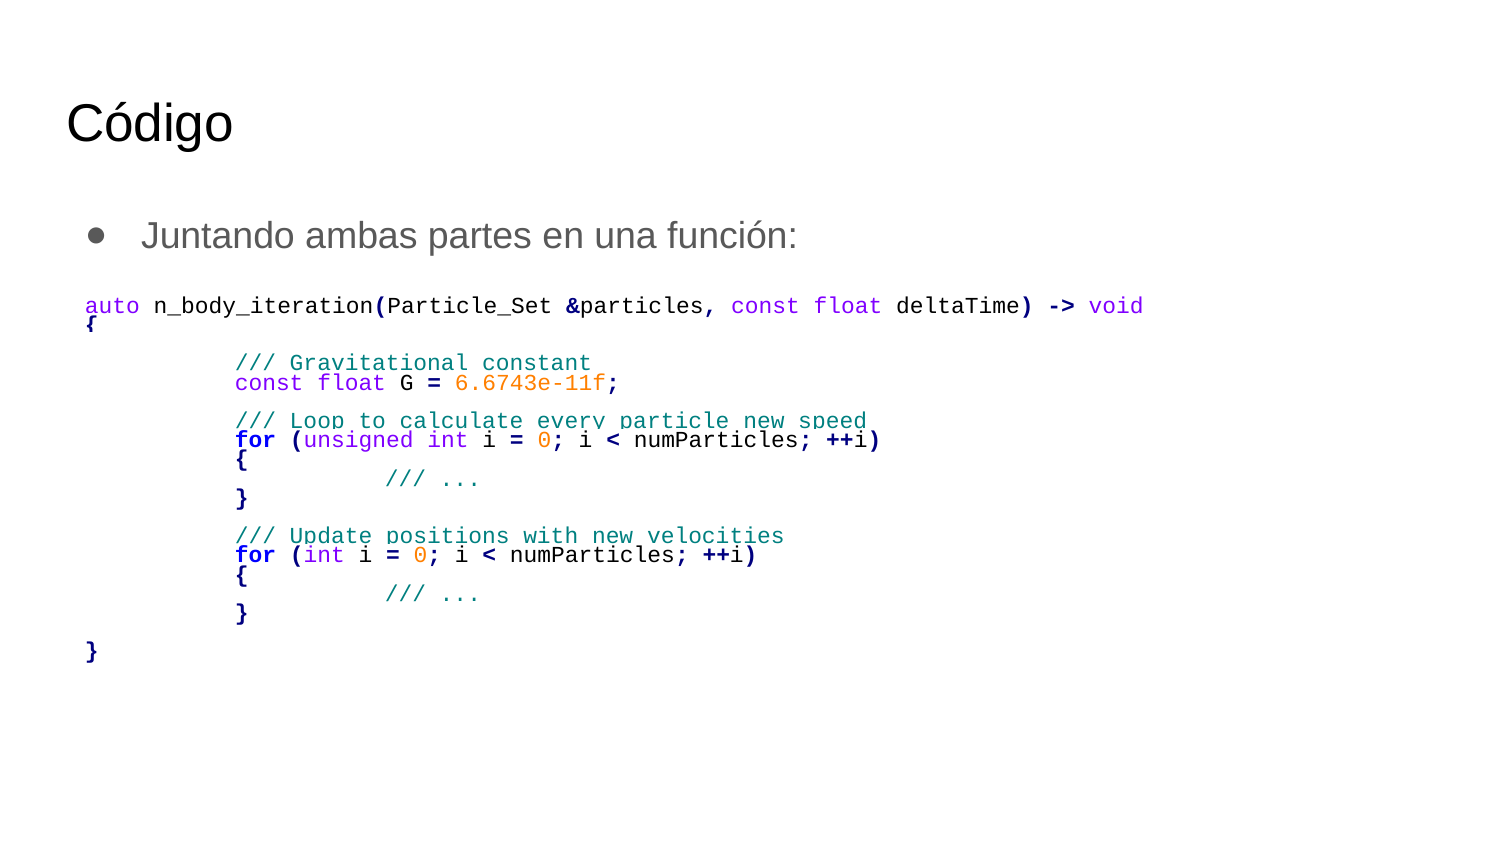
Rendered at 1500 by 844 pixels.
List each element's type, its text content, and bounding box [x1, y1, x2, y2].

list Juntando ambas partes en una función: [51, 189, 1449, 369]
title Código [51, 72, 1449, 167]
text_box auto n_body_iteration(Particle_Set &particles, const float deltaTime) -> void { /// Gravitational constant const float G = 6.6743e-11f; /// Loop to calculate every particle new speed for (unsigned int i = 0; i < numParticles; ++i) { /// ... } /// Update positions with new velocities for (int i = 0; i < numParticles; ++i) { /// ... } } [69, 282, 1254, 678]
